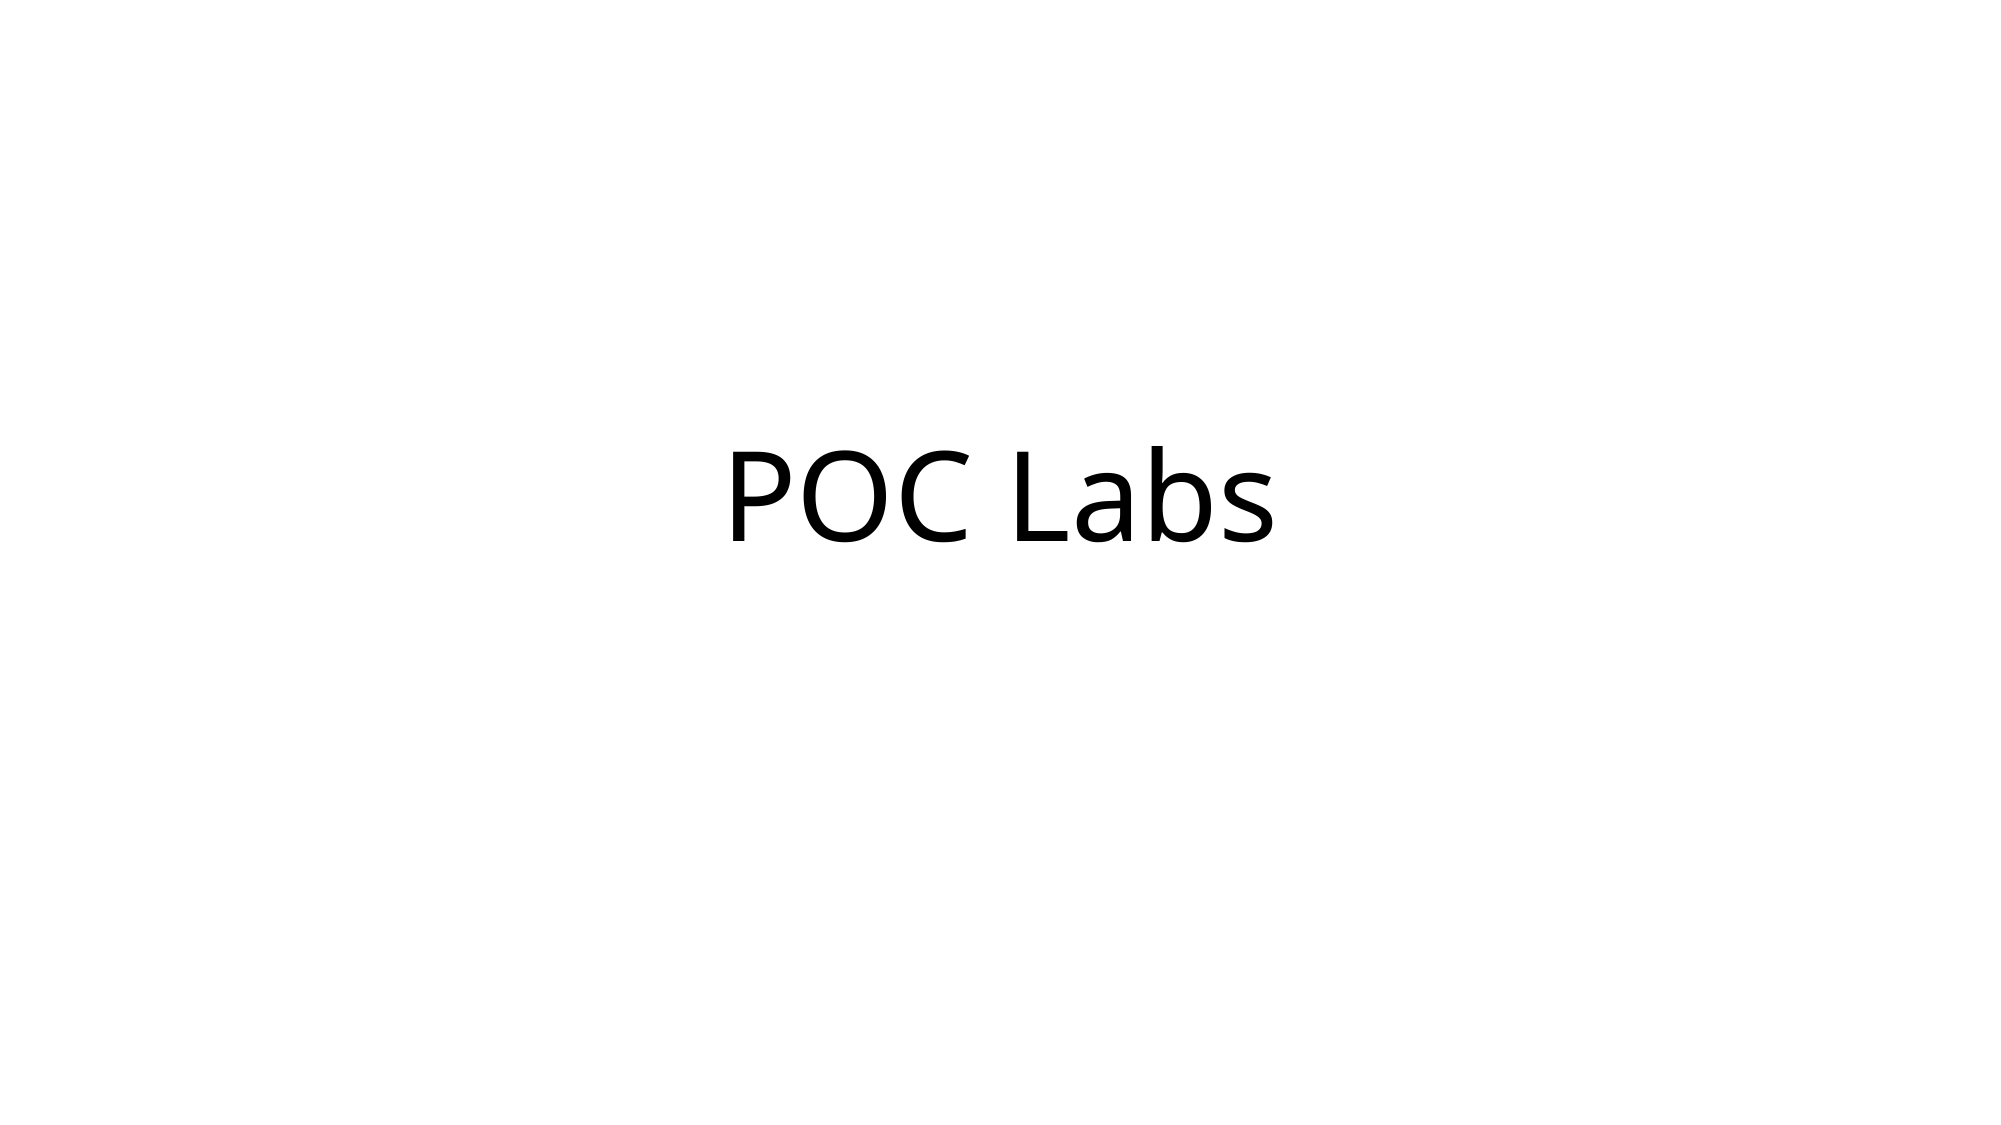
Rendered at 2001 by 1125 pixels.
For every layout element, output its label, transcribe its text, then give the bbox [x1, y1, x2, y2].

title POC Labs [249, 184, 1750, 576]
